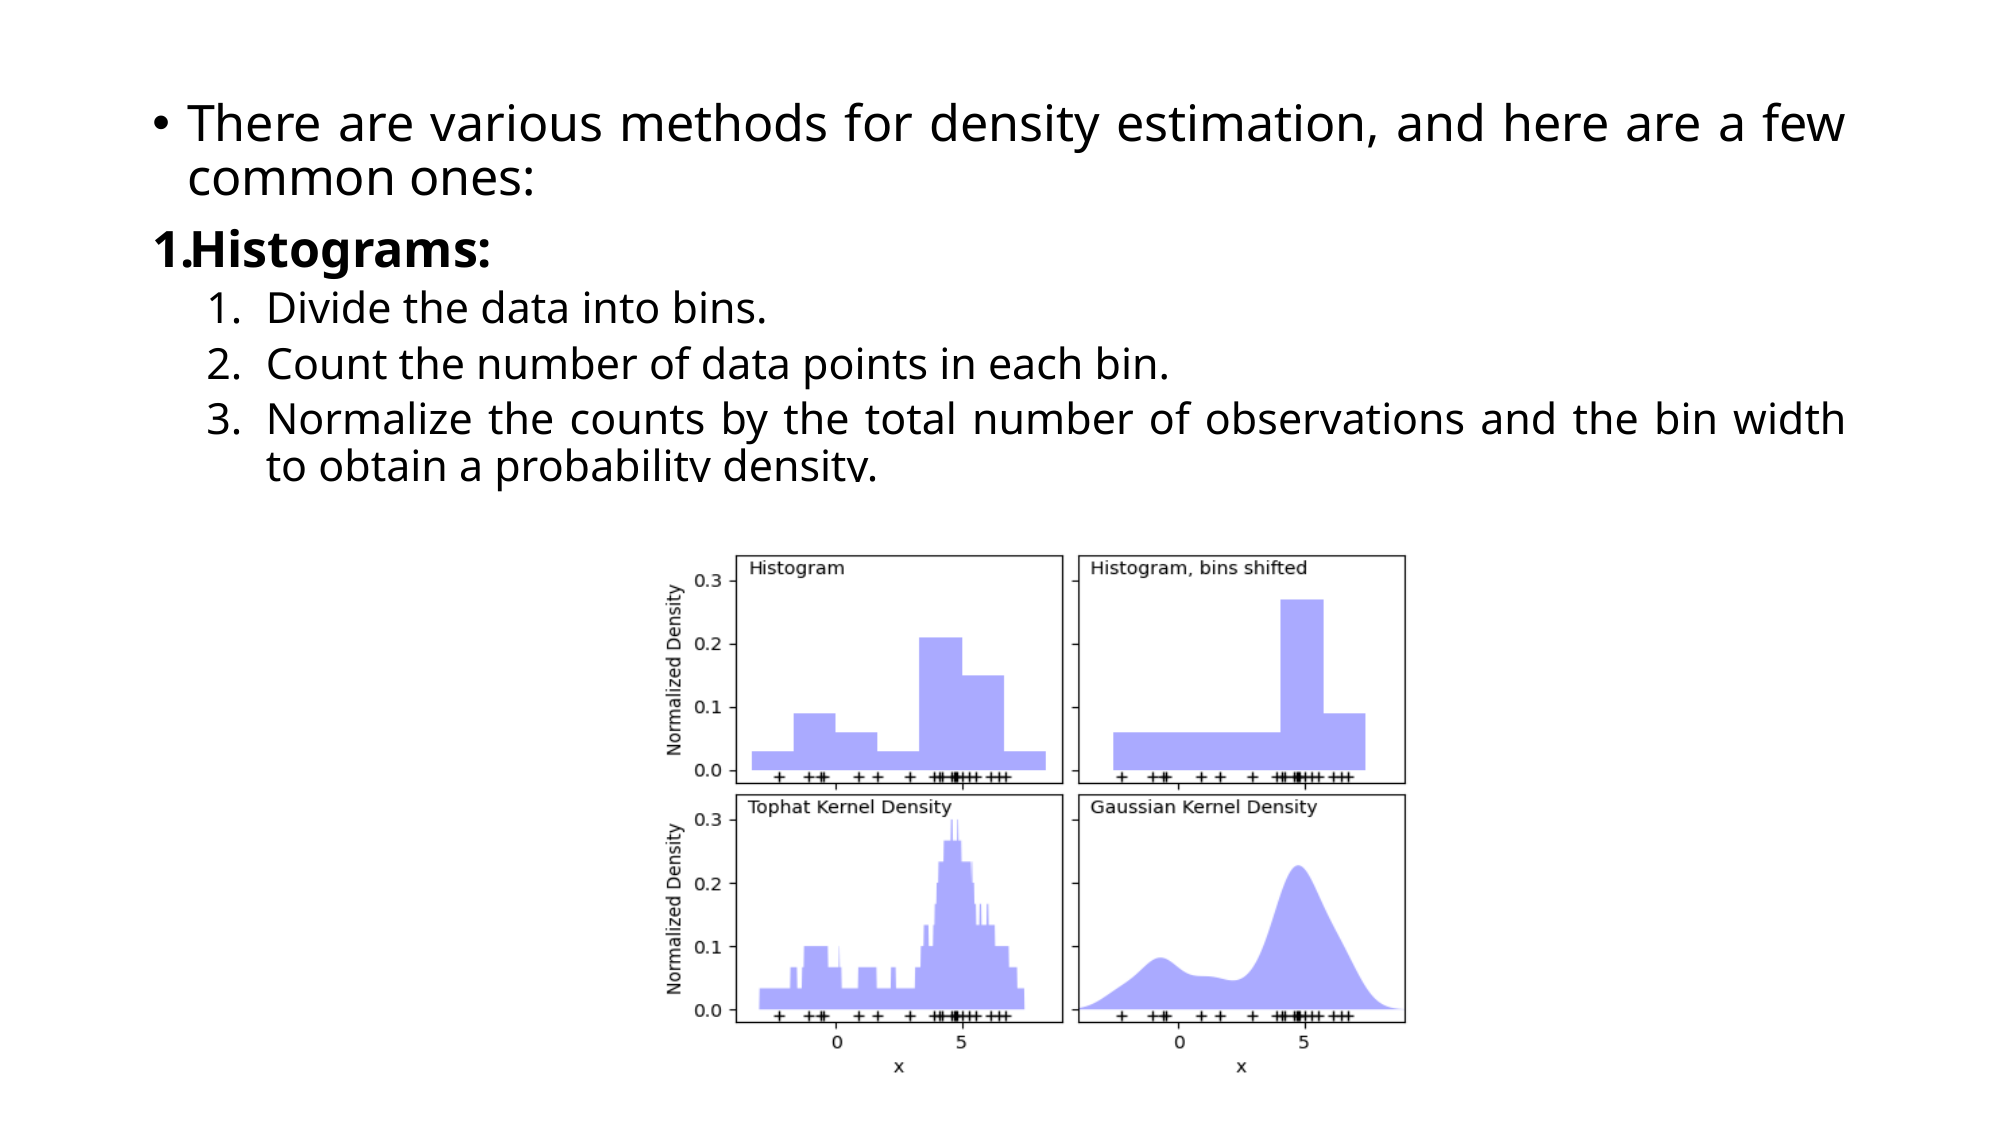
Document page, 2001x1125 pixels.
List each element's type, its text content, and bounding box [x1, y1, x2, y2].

list There are various methods for density estimation, and here are a few common ones: Histograms: Divide the data into bins. Count the number of data points in each bin. Normalize the counts by the total number of observations and the bin width to obtain a probability density. [137, 90, 1863, 503]
picture [628, 482, 1491, 1089]
